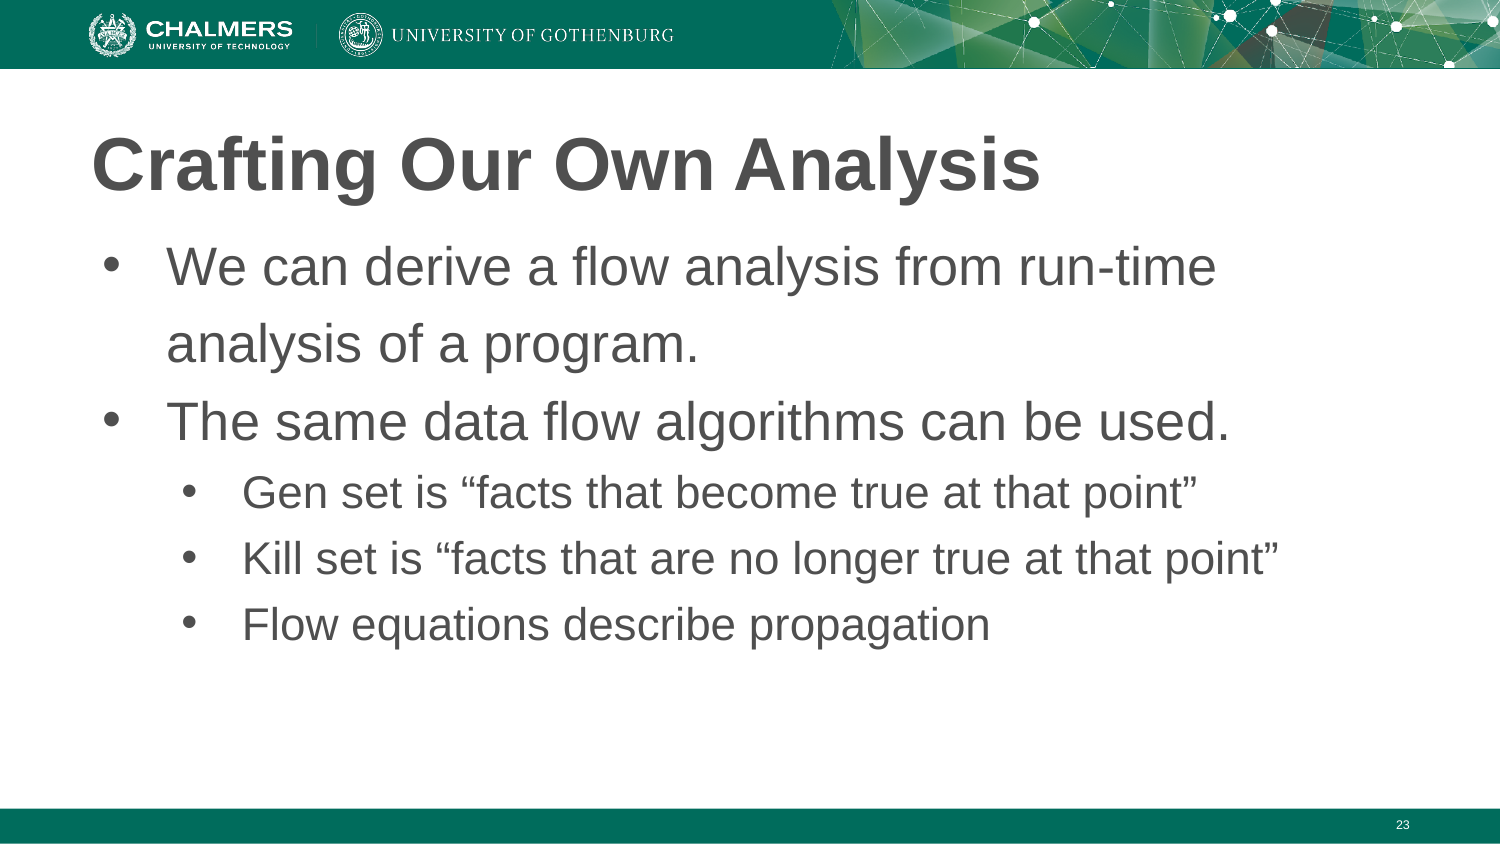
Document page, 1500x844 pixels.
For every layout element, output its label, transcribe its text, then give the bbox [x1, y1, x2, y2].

picture [64, 0, 696, 85]
list We can derive a flow analysis from run-time analysis of a program. The same data flow algorithms can be used. Gen set is “facts that become true at that point” Kill set is “facts that are no longer true at that point” Flow equations describe propagation [76, 210, 1425, 782]
slide_number ‹#› [1074, 809, 1425, 844]
title Crafting Our Own Analysis [76, 100, 1425, 210]
picture [759, 0, 1500, 68]
